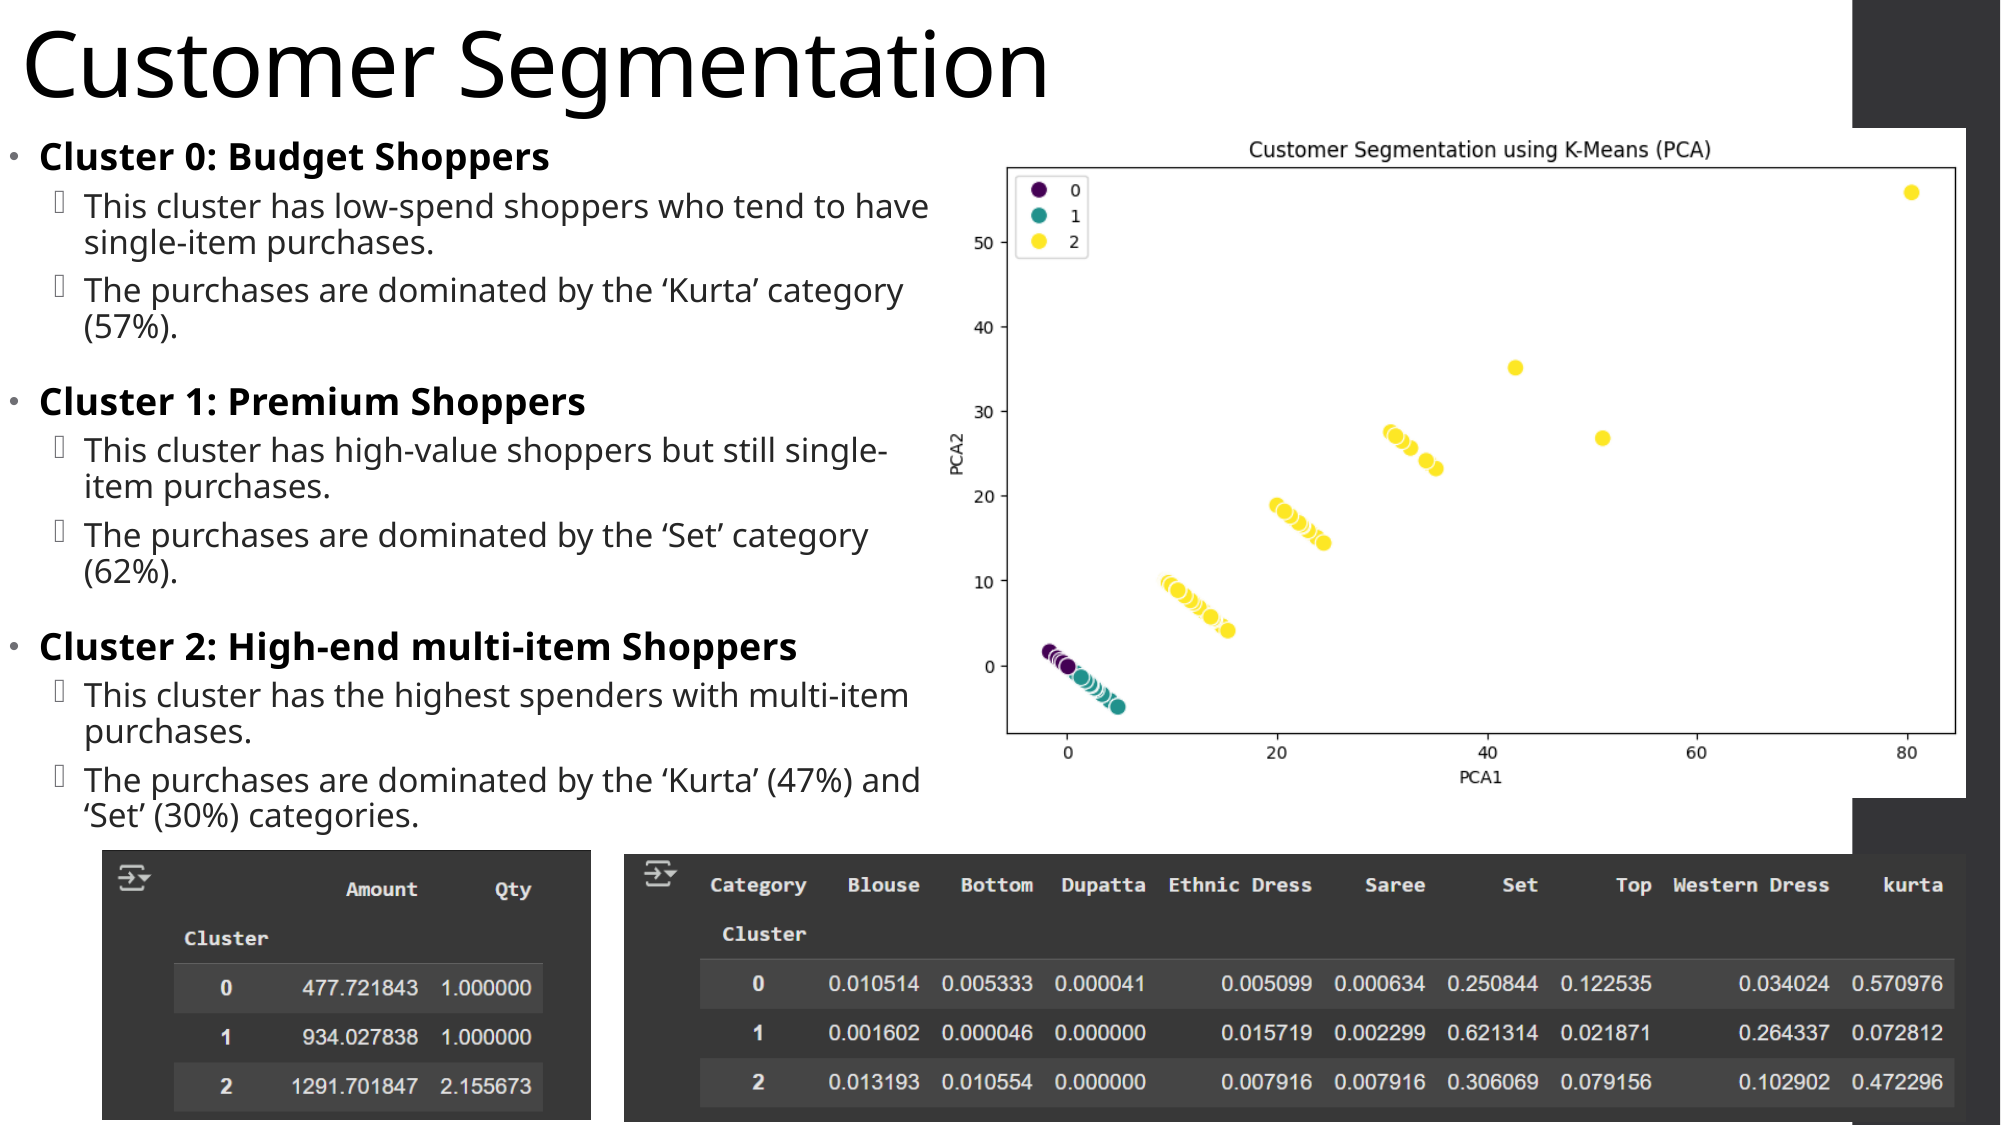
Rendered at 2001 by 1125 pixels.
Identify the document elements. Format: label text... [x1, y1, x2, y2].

picture [102, 850, 592, 1121]
list Cluster 0: Budget Shoppers This cluster has low-spend shoppers who tend to have single-item purchases. The purchases are dominated by the ‘Kurta’ category (57%). Cluster 1: Premium Shoppers This cluster has high-value shoppers but still single-item purchases. The purchases are dominated by the ‘Set’ category (62%). Cluster 2: High-end multi-item Shoppers This cluster has the highest spenders with multi-item purchases. The purchases are dominated by the ‘Kurta’ (47%) and ‘Set’ (30%) categories. [0, 128, 954, 981]
title Customer Segmentation [6, 0, 1614, 125]
picture [936, 128, 1967, 799]
picture [623, 854, 1967, 1122]
